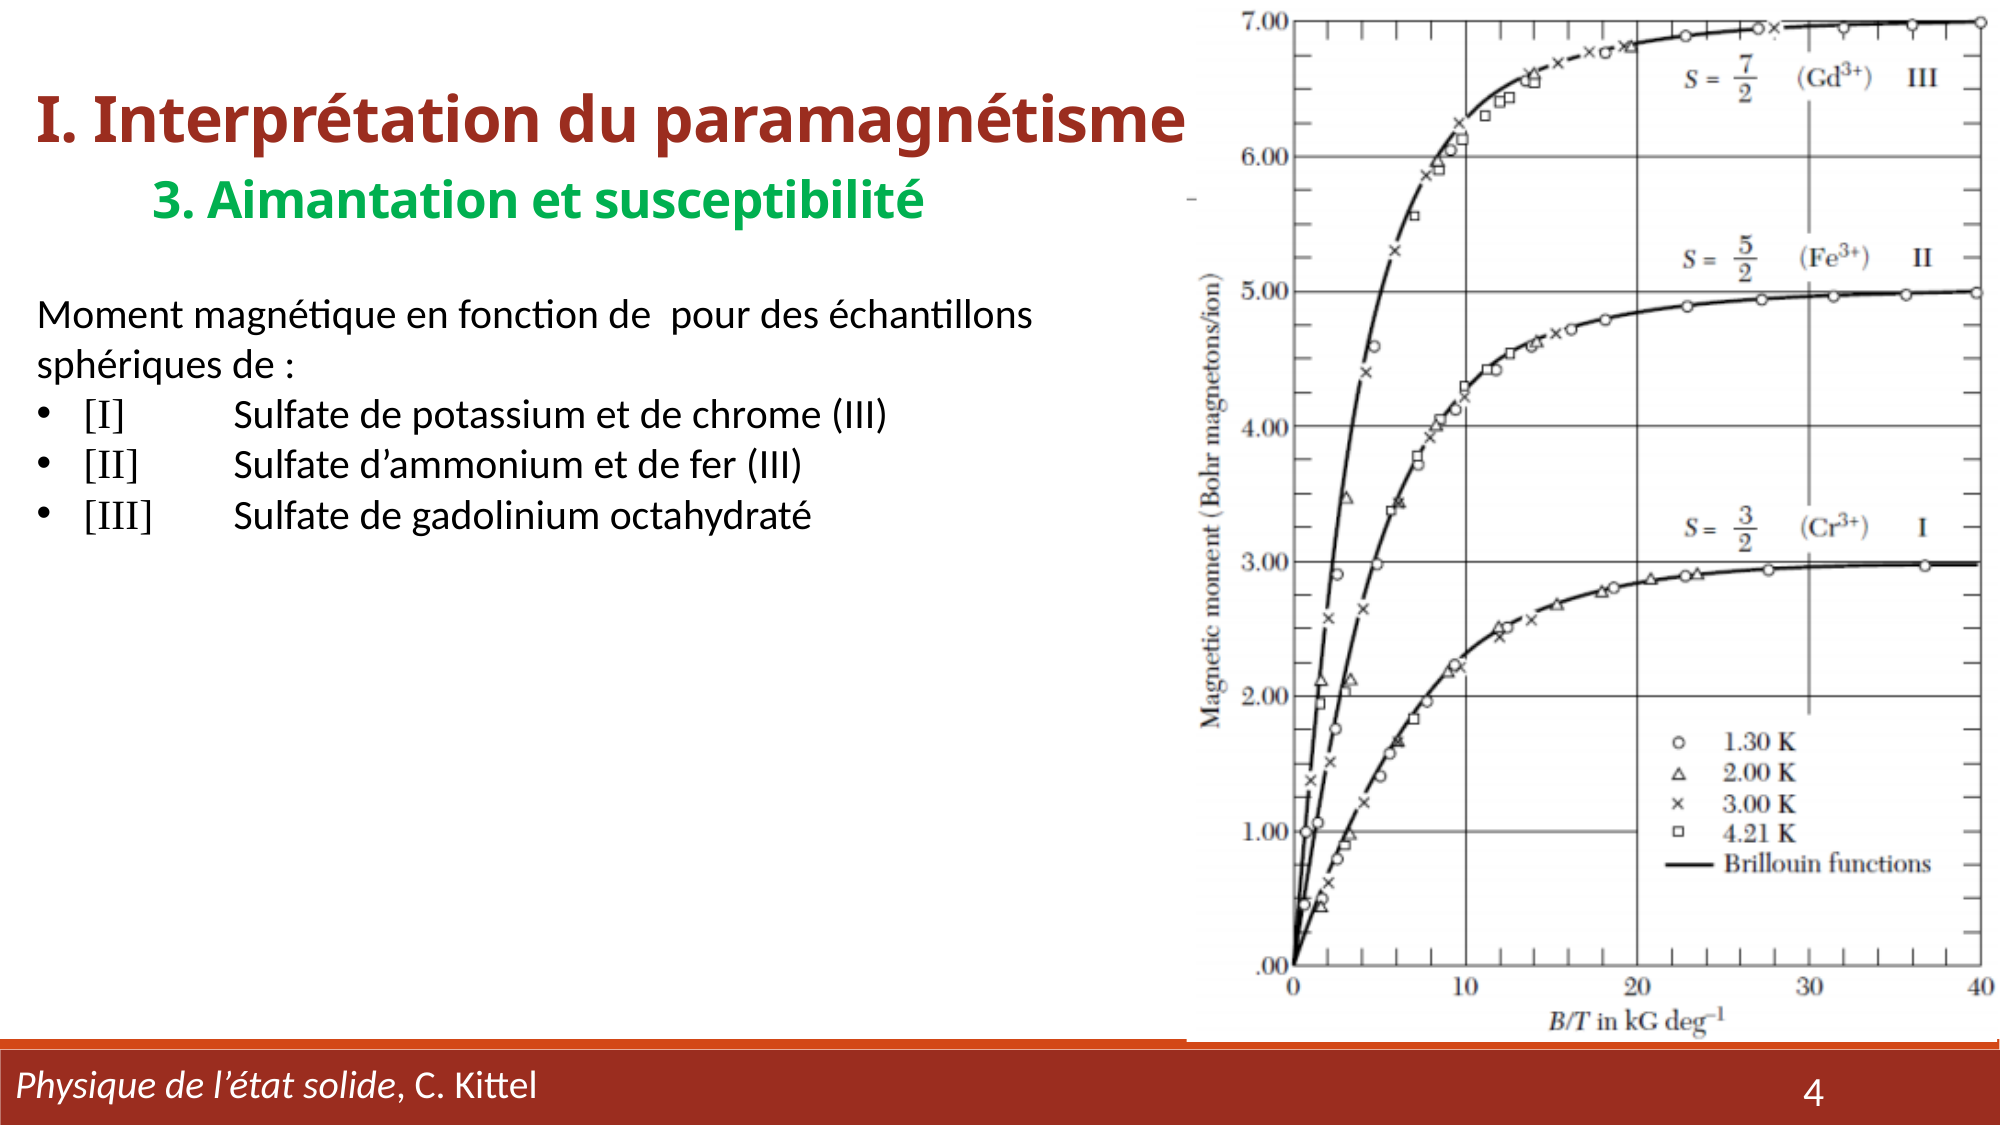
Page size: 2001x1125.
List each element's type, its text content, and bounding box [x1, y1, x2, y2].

title I. Interprétation du paramagnétisme 3. Aimantation et susceptibilité [21, 40, 1183, 242]
picture [1186, 1, 1998, 1043]
slide_number 4 [1771, 1059, 1840, 1120]
list Physique de l’état solide, C. Kittel [0, 1056, 1771, 1125]
